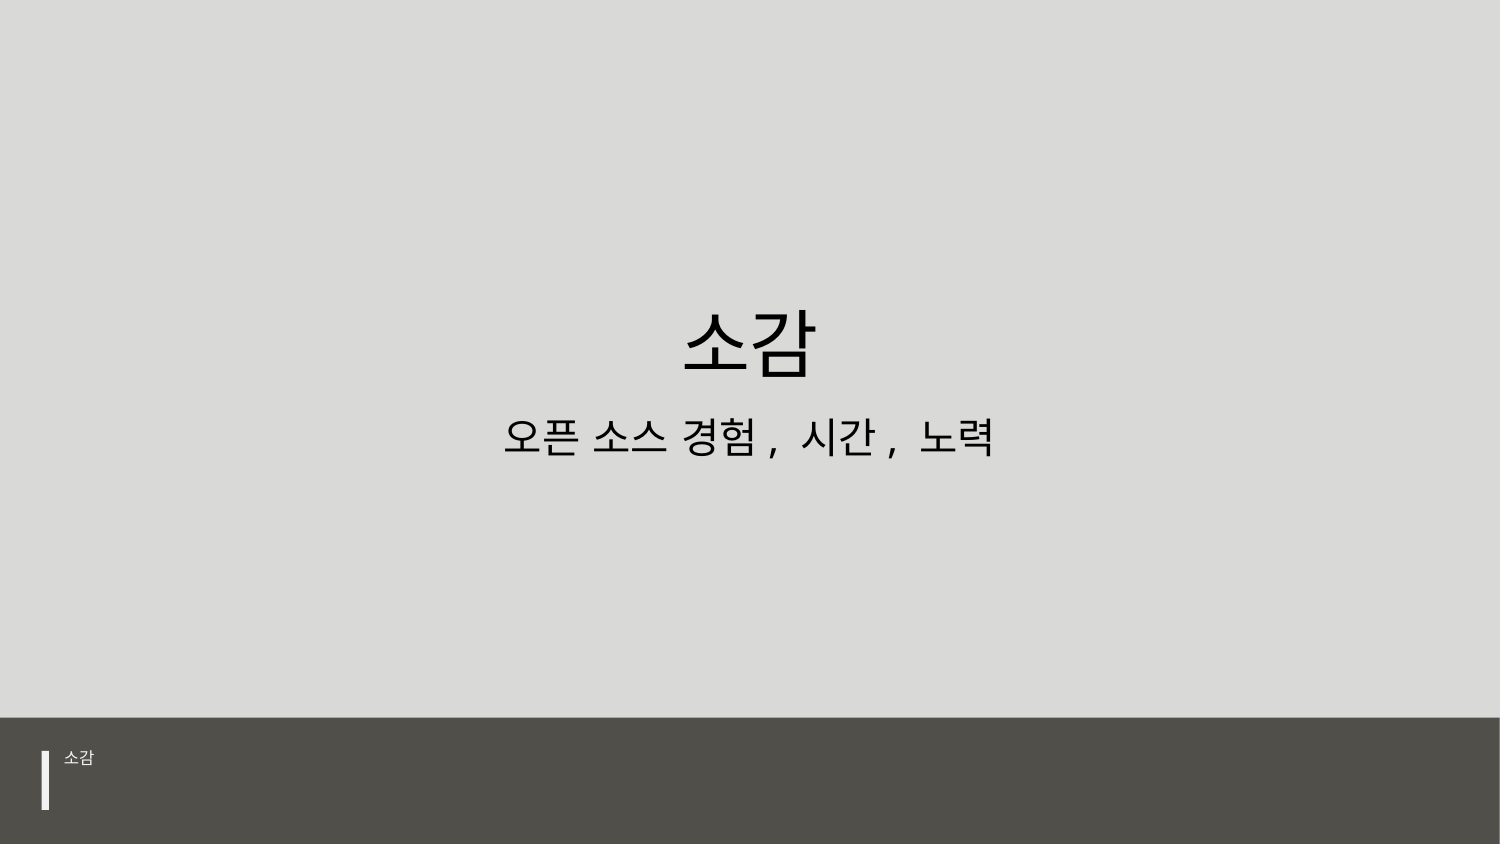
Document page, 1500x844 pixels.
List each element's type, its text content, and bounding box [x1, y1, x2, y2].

text_box 소감 오픈 소스 경험, 시간, 노력 [488, 244, 1011, 470]
text_box [39, 749, 51, 812]
text_box [0, 716, 1500, 844]
text_box 소감 [49, 740, 380, 776]
